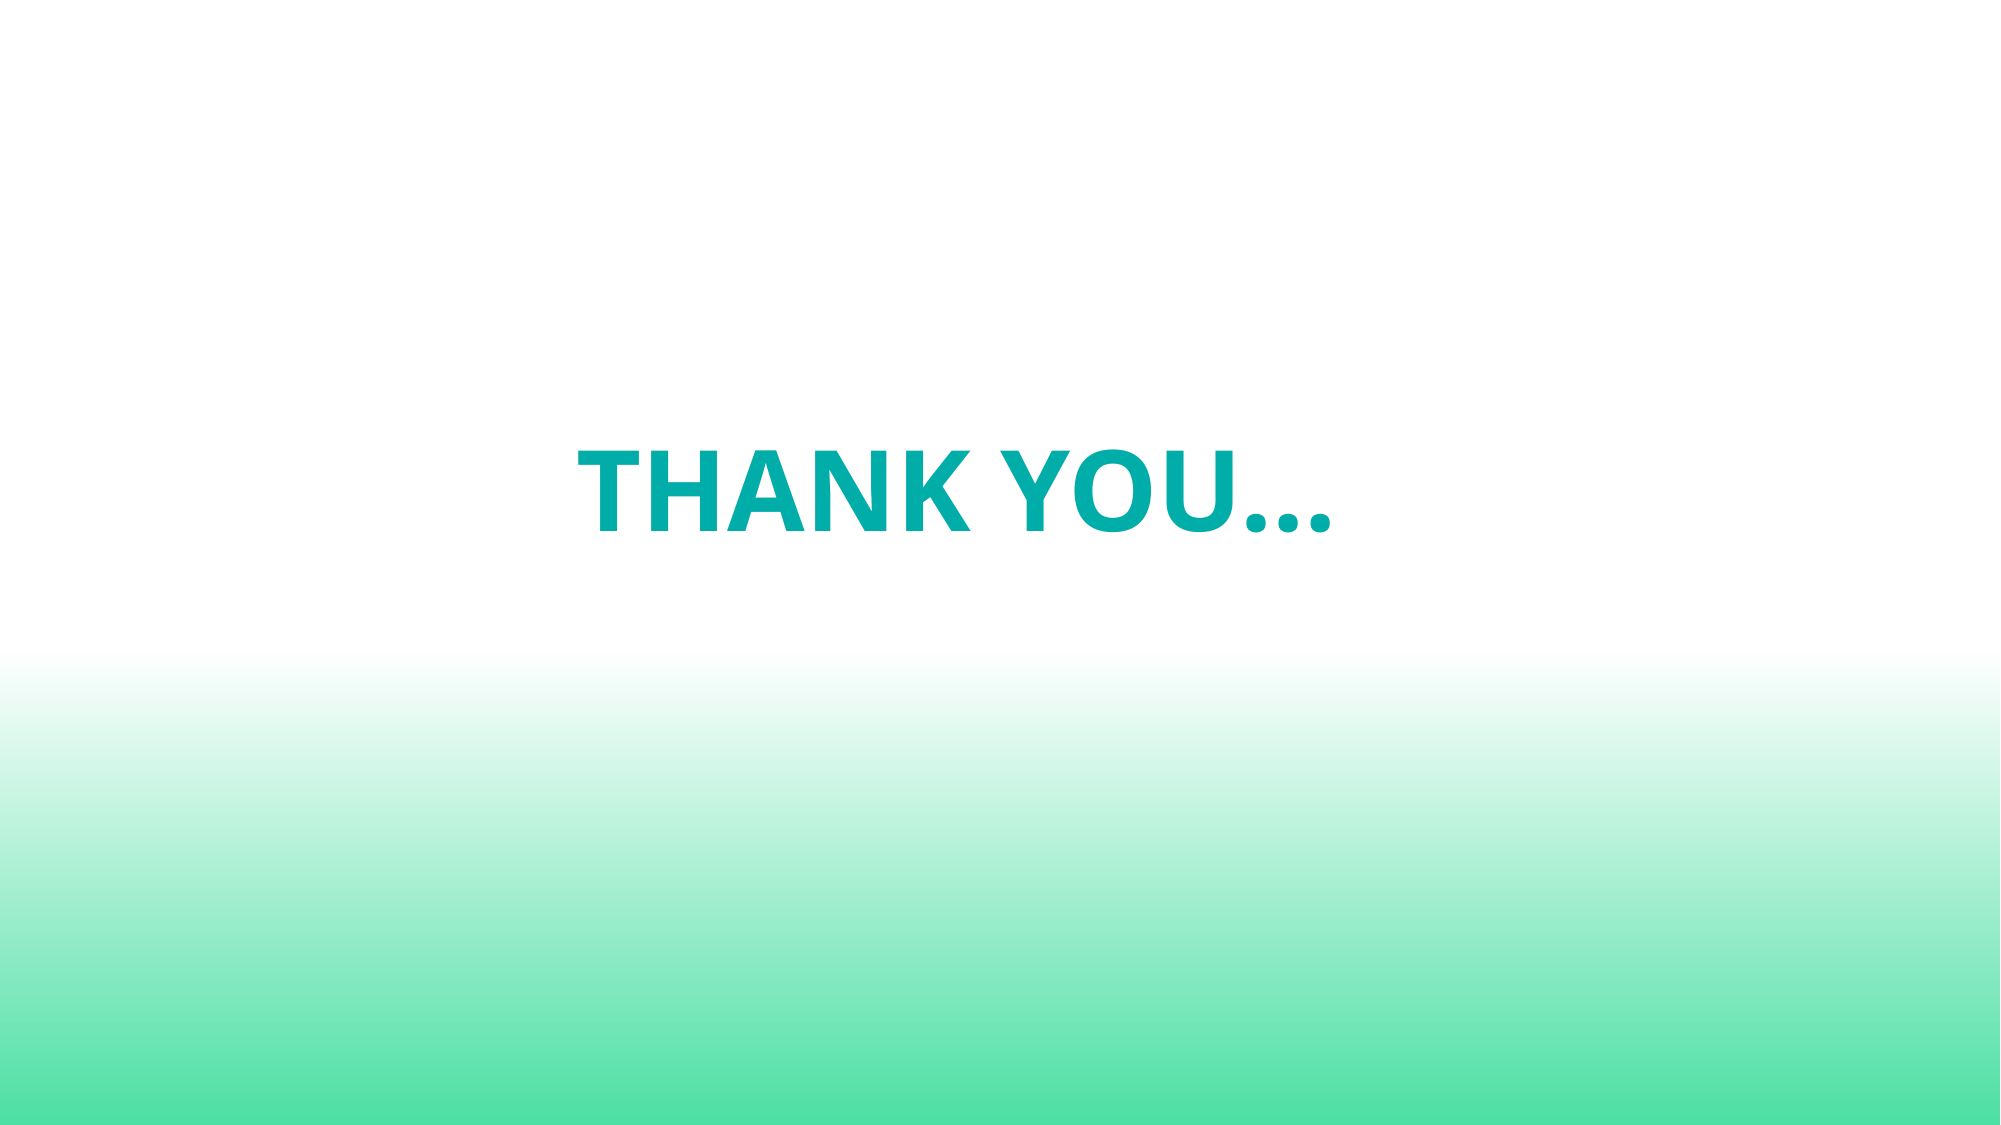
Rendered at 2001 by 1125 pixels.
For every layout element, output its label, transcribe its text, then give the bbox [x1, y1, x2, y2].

text_box THANK YOU… [561, 410, 1353, 561]
